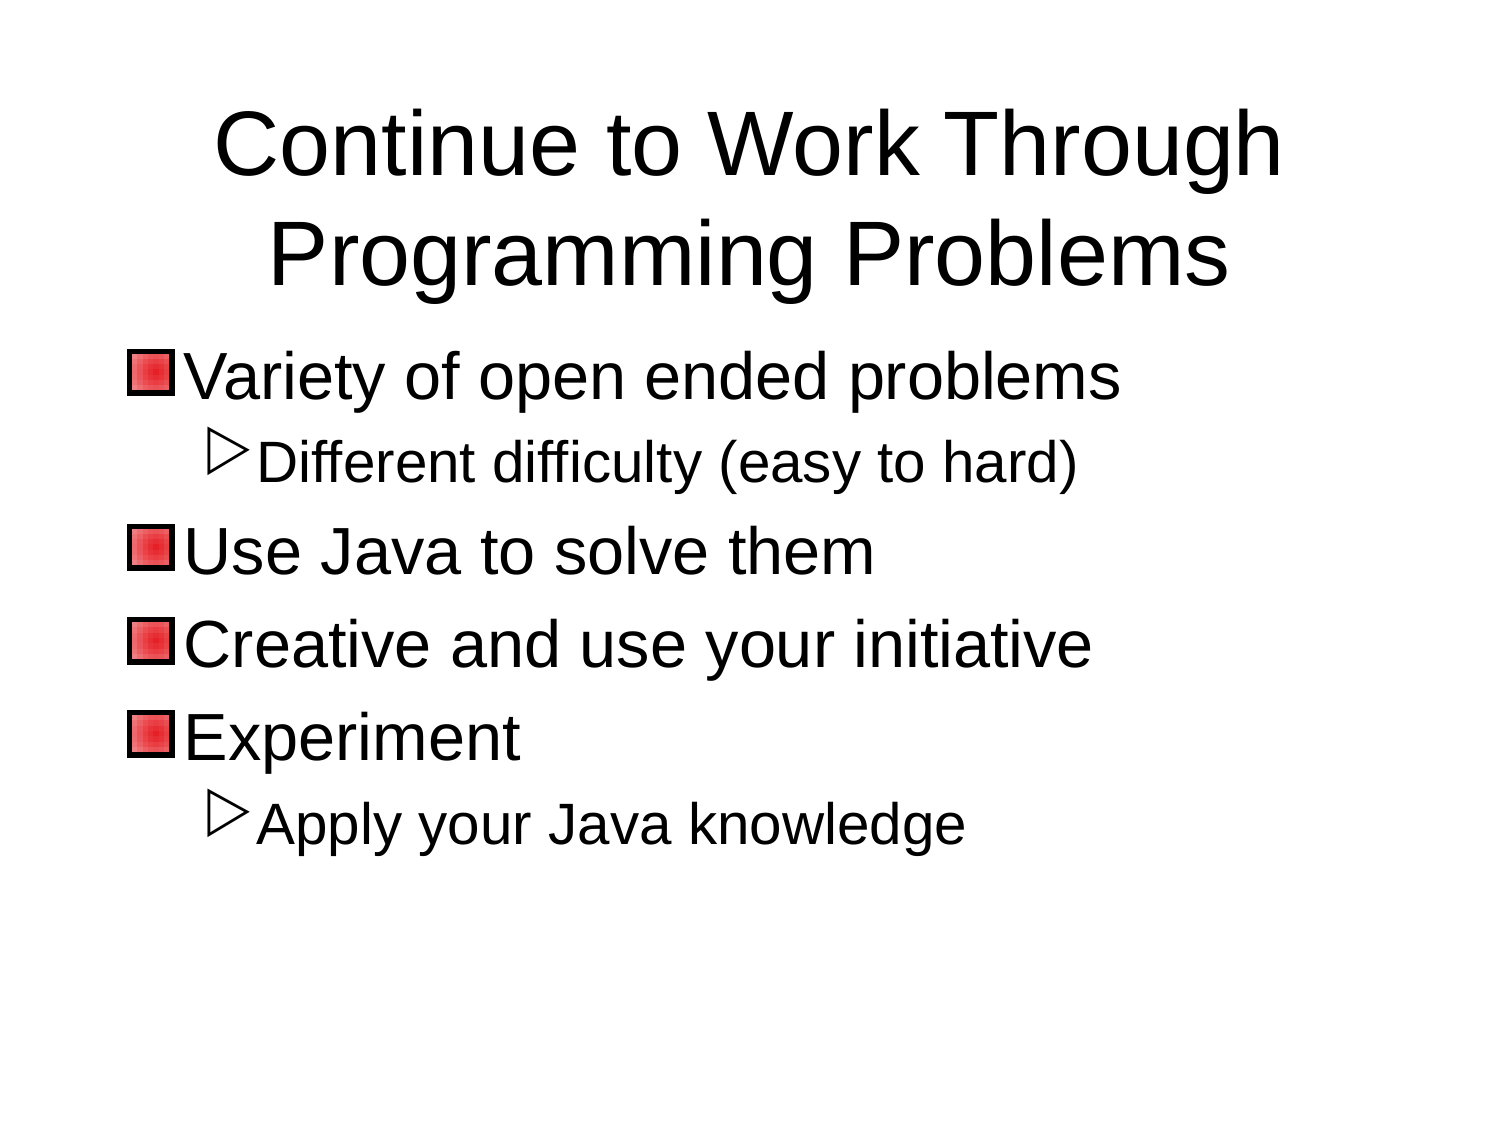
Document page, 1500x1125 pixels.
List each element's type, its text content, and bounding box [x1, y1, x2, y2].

list Variety of open ended problems Different difficulty (easy to hard) Use Java to solve them Creative and use your initiative Experiment Apply your Java knowledge [112, 324, 1388, 1000]
picture [127, 710, 175, 758]
picture [127, 349, 175, 396]
picture [127, 524, 175, 571]
picture [127, 617, 175, 665]
title Continue to Work Through Programming Problems [112, 99, 1388, 288]
